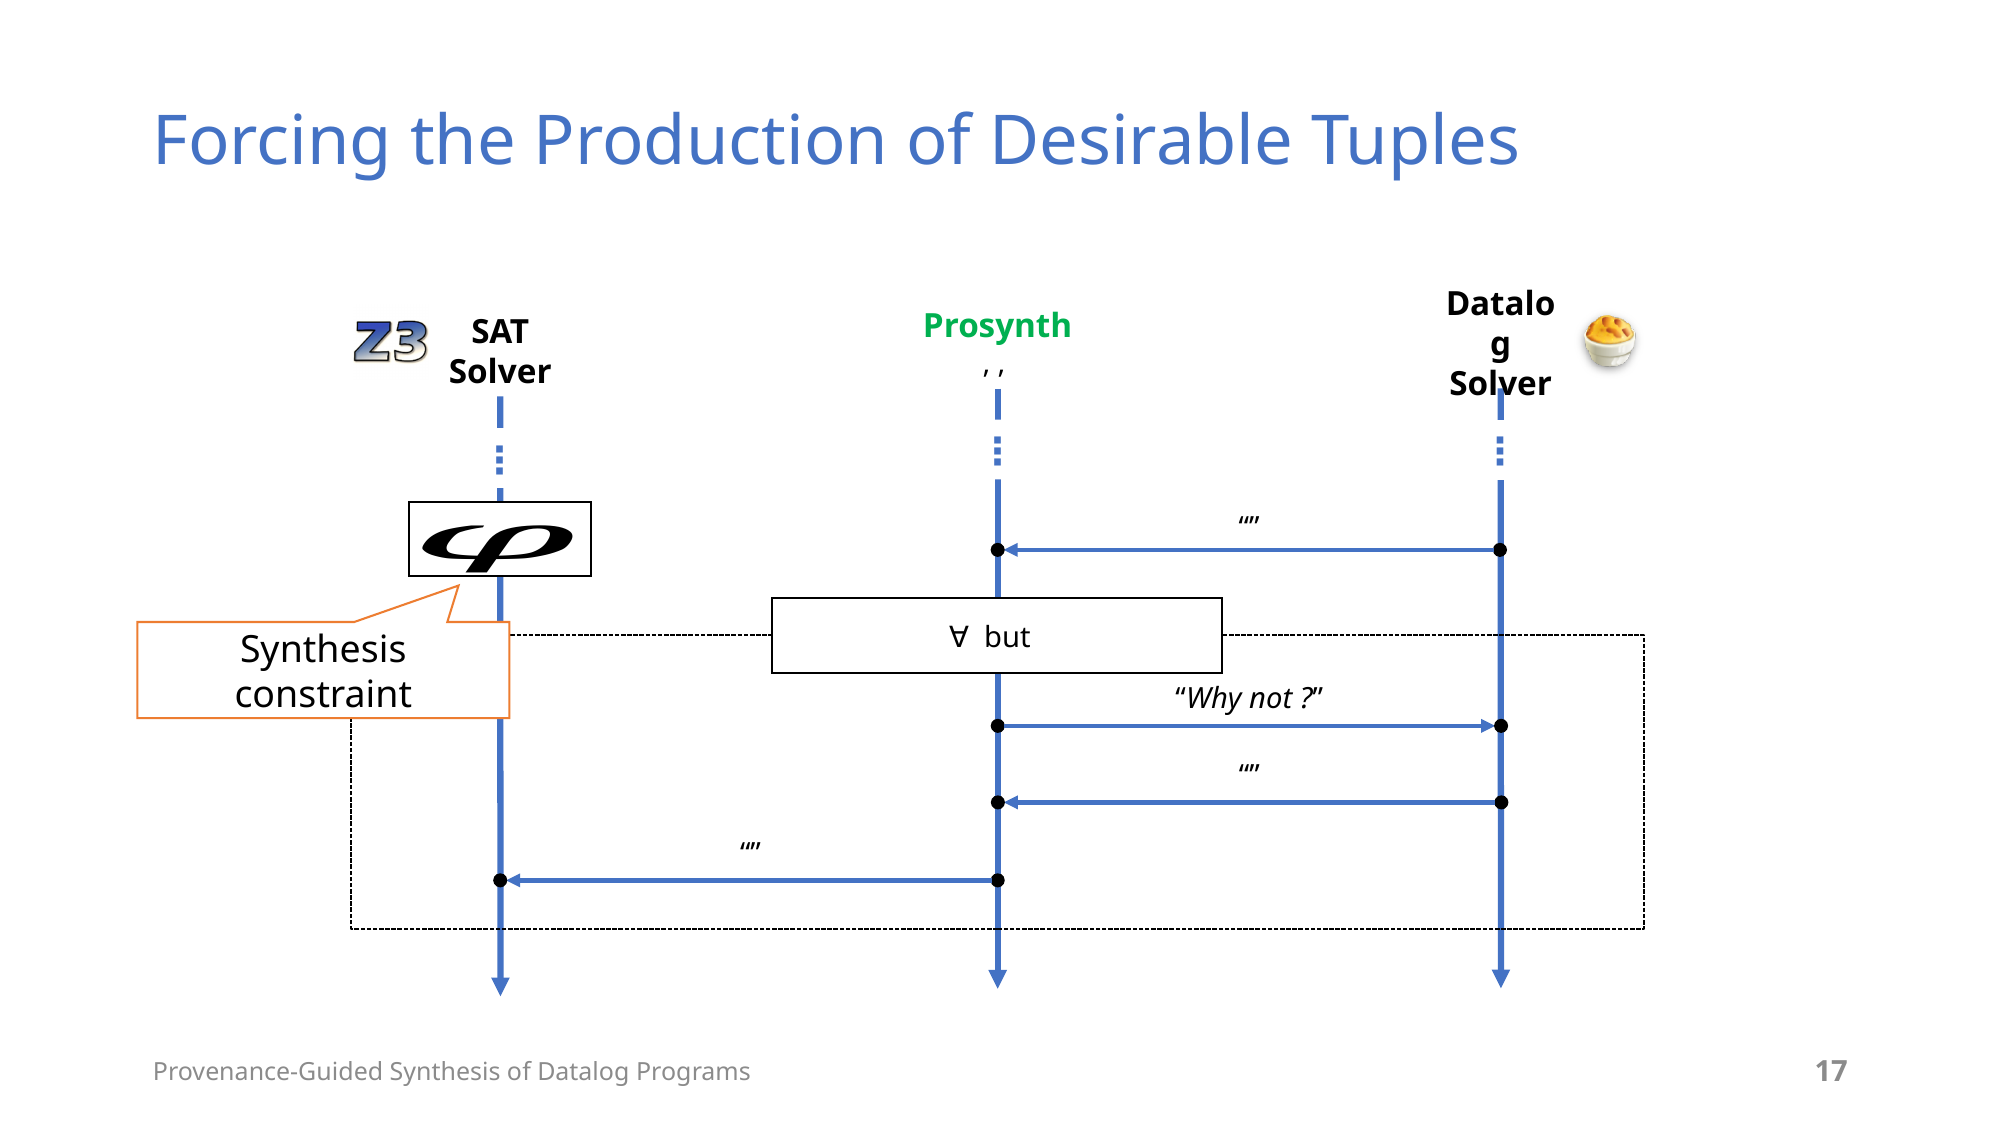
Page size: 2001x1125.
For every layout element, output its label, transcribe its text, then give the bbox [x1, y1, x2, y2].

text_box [991, 666, 1508, 732]
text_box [991, 501, 1506, 556]
footer Provenance-Guided Synthesis of Datalog Programs [138, 1042, 1113, 1103]
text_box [351, 597, 1645, 929]
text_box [353, 294, 1647, 997]
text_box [991, 742, 1508, 809]
text_box Synthesis constraint [136, 620, 351, 720]
title Forcing the Production of Desirable Tuples [137, 59, 1863, 225]
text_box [494, 820, 1004, 887]
slide_number 17 [1713, 1042, 1863, 1103]
